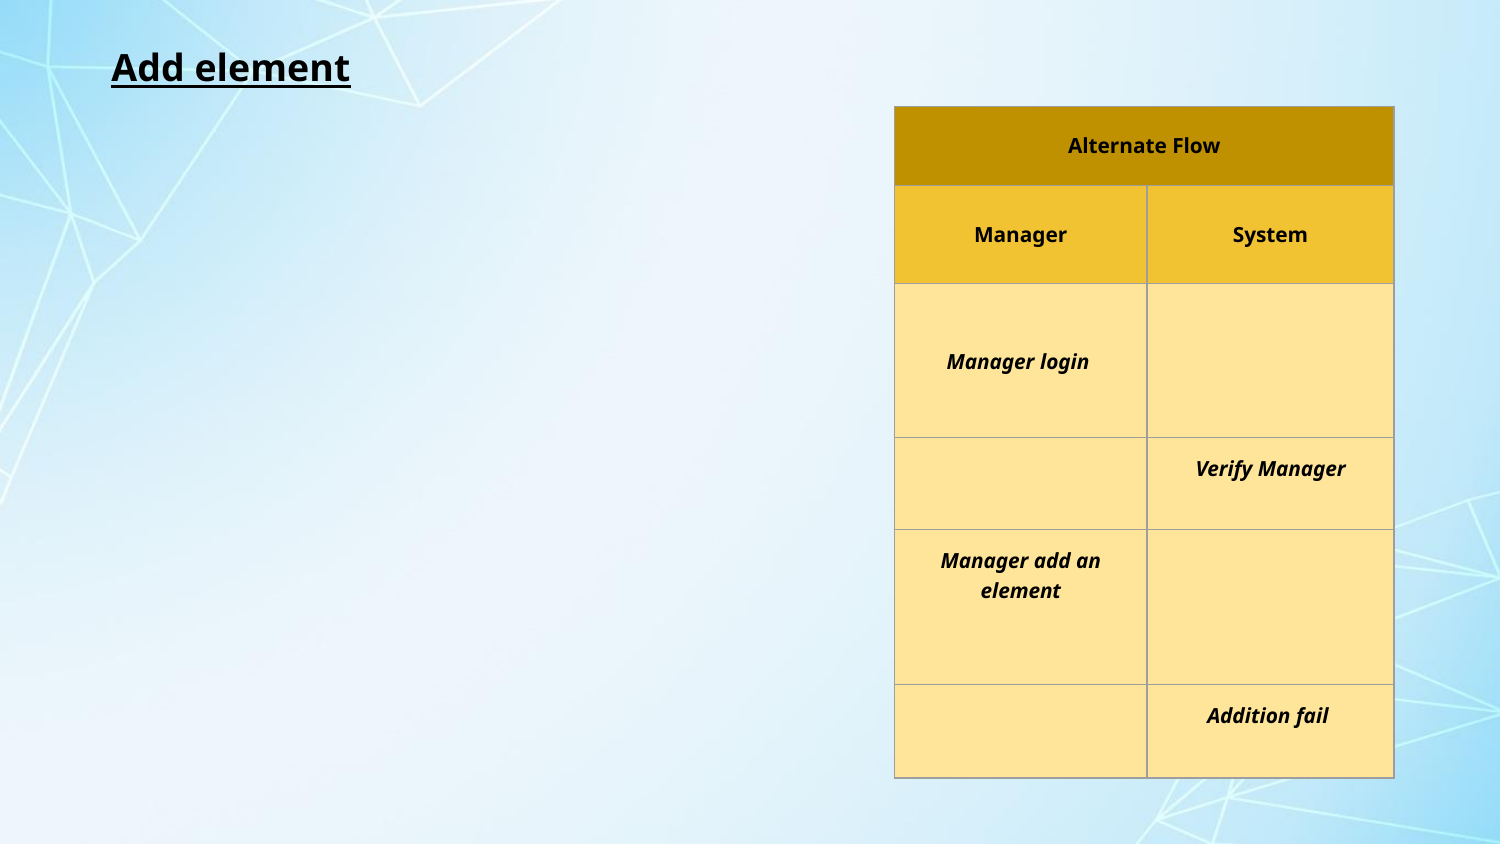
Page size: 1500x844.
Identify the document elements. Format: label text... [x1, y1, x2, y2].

table_header Alternate Flow [895, 107, 1393, 185]
table_cell [895, 438, 1146, 529]
table_cell Addition fail [1148, 685, 1393, 777]
table_cell Verify Manager [1148, 438, 1393, 529]
table_cell Manager add an element [895, 530, 1146, 684]
table_cell [1148, 284, 1393, 437]
table_cell System [1148, 186, 1393, 283]
table_cell Manager [895, 186, 1146, 283]
text_box Add element [96, 18, 589, 112]
picture [0, 0, 1500, 844]
table_cell [895, 685, 1146, 777]
table_cell Manager login [895, 284, 1146, 437]
table_cell [1148, 530, 1393, 684]
